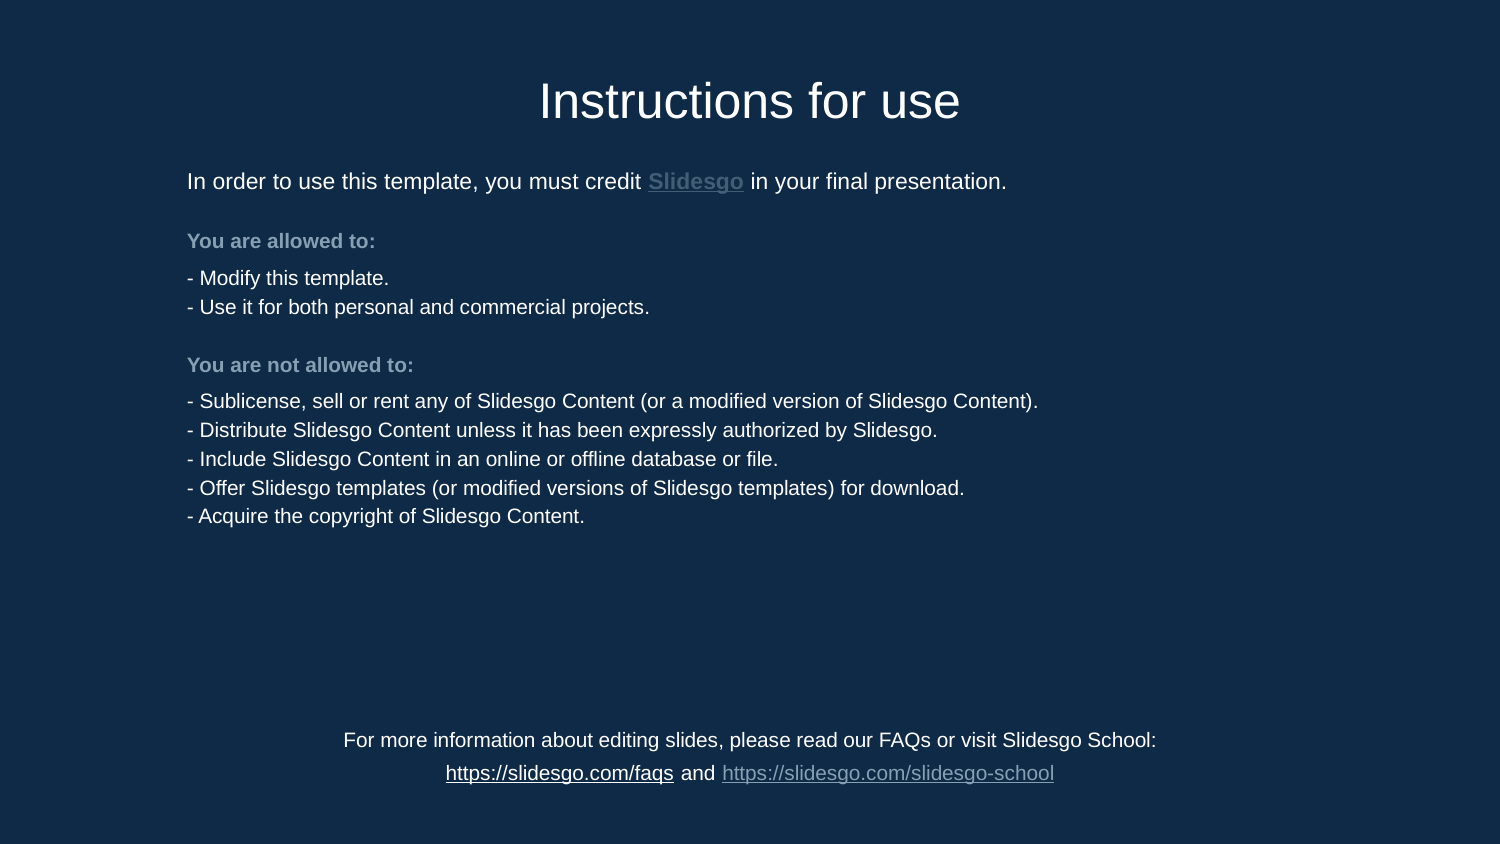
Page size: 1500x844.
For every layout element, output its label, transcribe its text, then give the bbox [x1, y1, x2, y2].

text_box Instructions for use [171, 53, 1328, 133]
text_box In order to use this template, you must credit Slidesgo in your final presentation. You are allowed to: - Modify this template. - Use it for both personal and commercial projects. You are not allowed to: - Sublicense, sell or rent any of Slidesgo Content (or a modified version of Slidesgo Content). - Distribute Slidesgo Content unless it has been expressly authorized by Slidesgo. - Include Slidesgo Content in an online or offline database or file. - Offer Slidesgo templates (or modified versions of Slidesgo templates) for download. - Acquire the copyright of Slidesgo Content. [171, 148, 1328, 589]
text_box For more information about editing slides, please read our FAQs or visit Slidesgo School: https://slidesgo.com/faqs and https://slidesgo.com/slidesgo-school [171, 707, 1328, 780]
